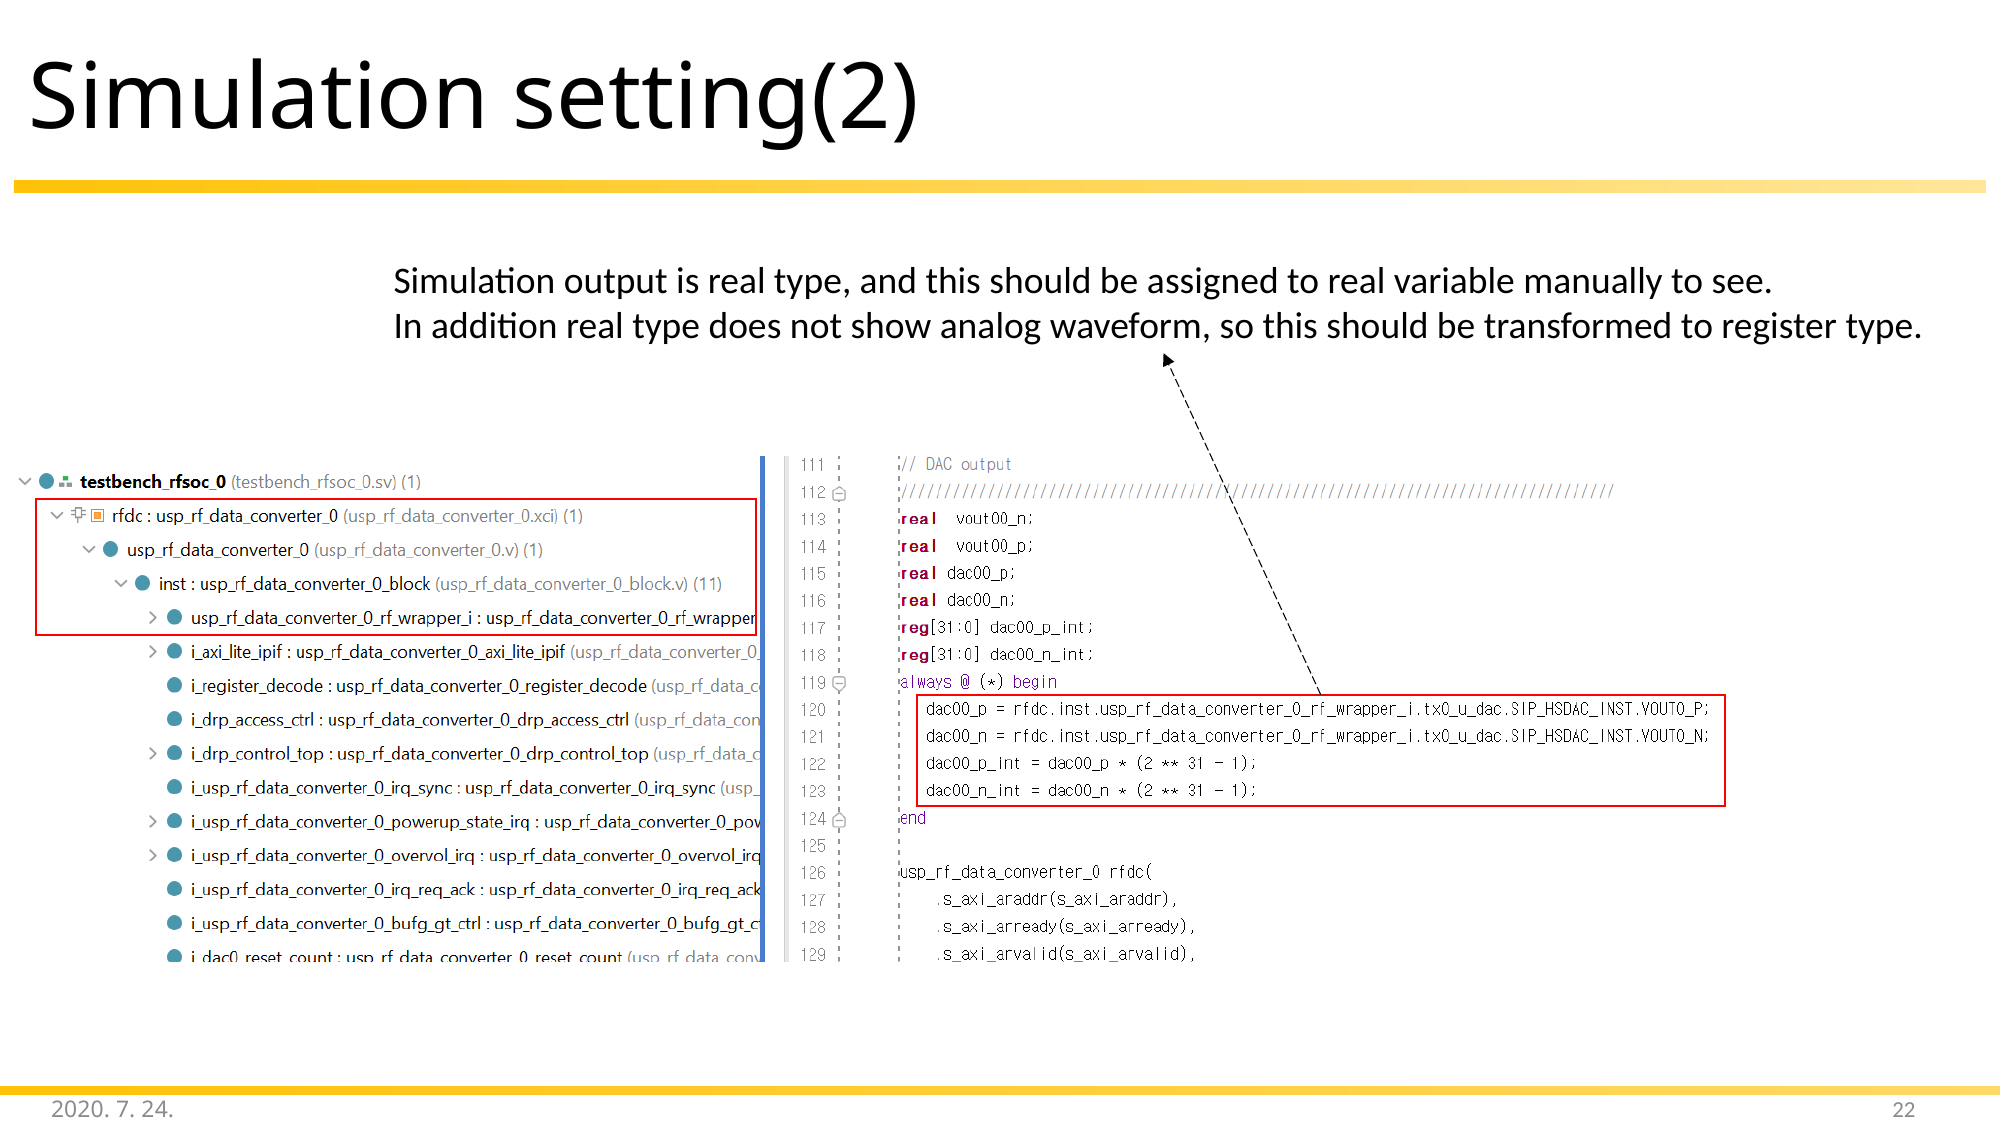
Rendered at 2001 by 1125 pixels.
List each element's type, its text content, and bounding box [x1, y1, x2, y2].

slide_number 2020. 7. 24. [36, 1078, 486, 1125]
text_box Simulation output is real type, and this should be assigned to real variable manually to see. In addition real type does not show analog waveform, so this should be transformed to register type. [378, 248, 1949, 354]
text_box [599, 180, 605, 192]
picture [13, 456, 1736, 962]
title Simulation setting(2) [13, 25, 1986, 173]
slide_number 22 [1480, 1078, 1931, 1125]
text_box [1008, 180, 1014, 192]
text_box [1163, 354, 1321, 695]
